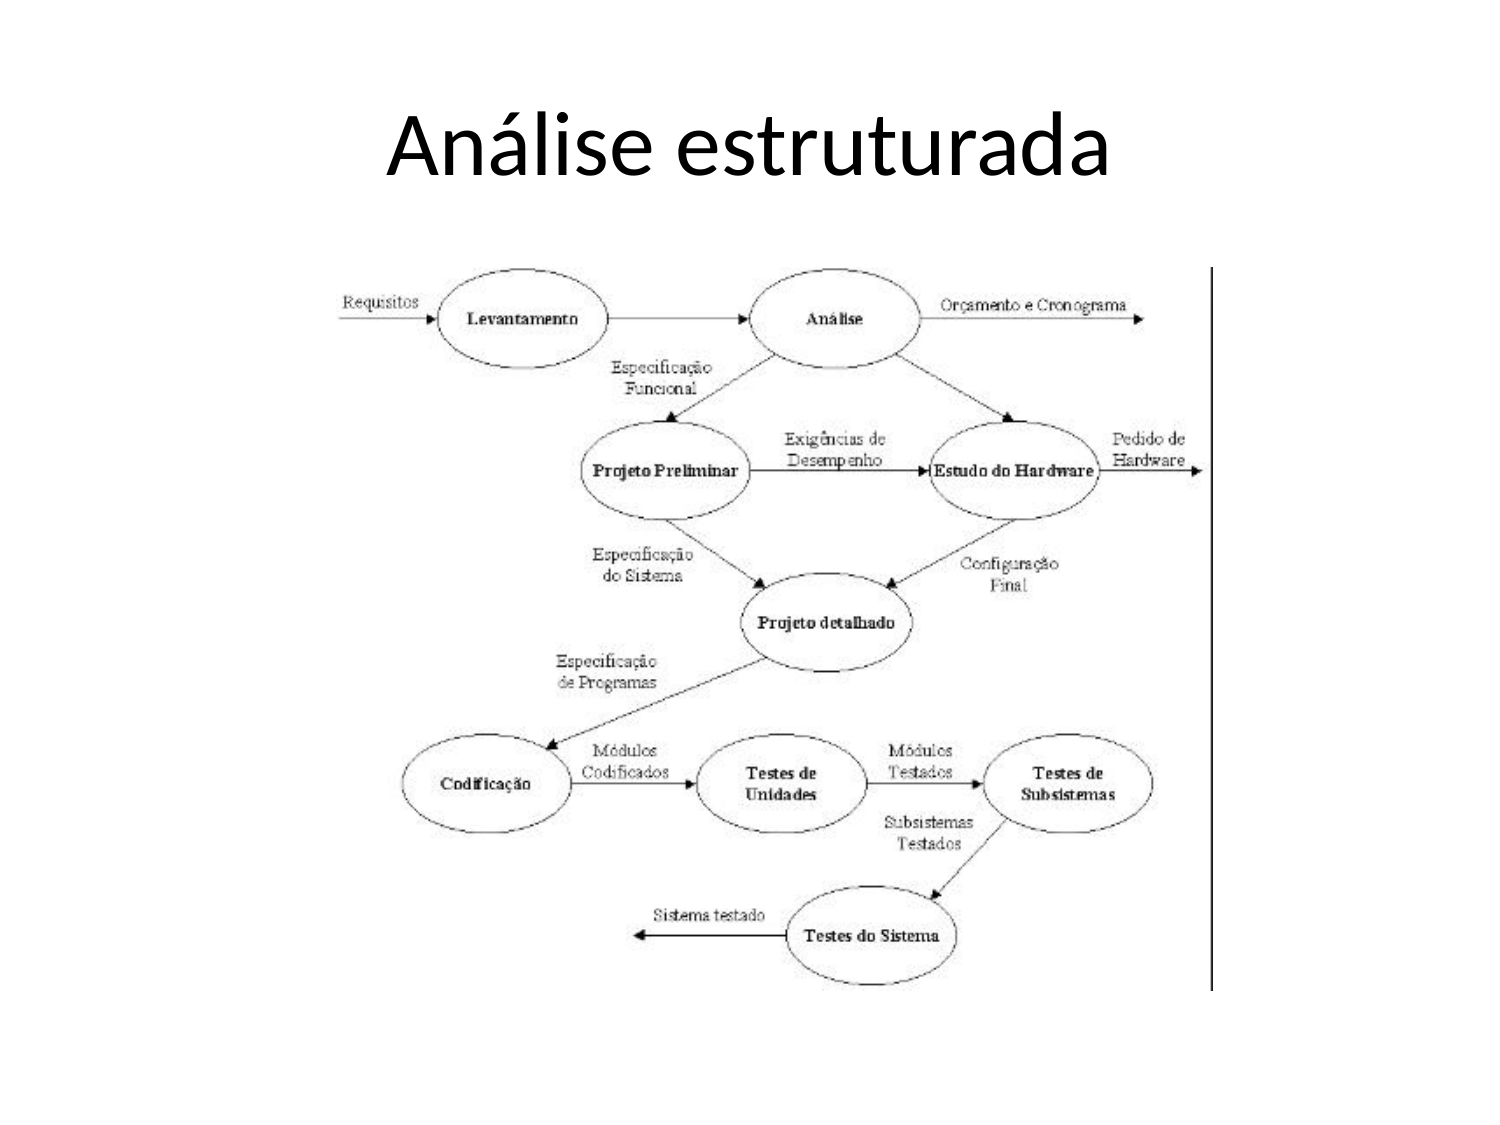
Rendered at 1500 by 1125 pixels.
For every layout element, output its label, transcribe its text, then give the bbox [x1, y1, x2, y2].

title Análise estruturada [75, 45, 1425, 233]
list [336, 266, 1213, 991]
